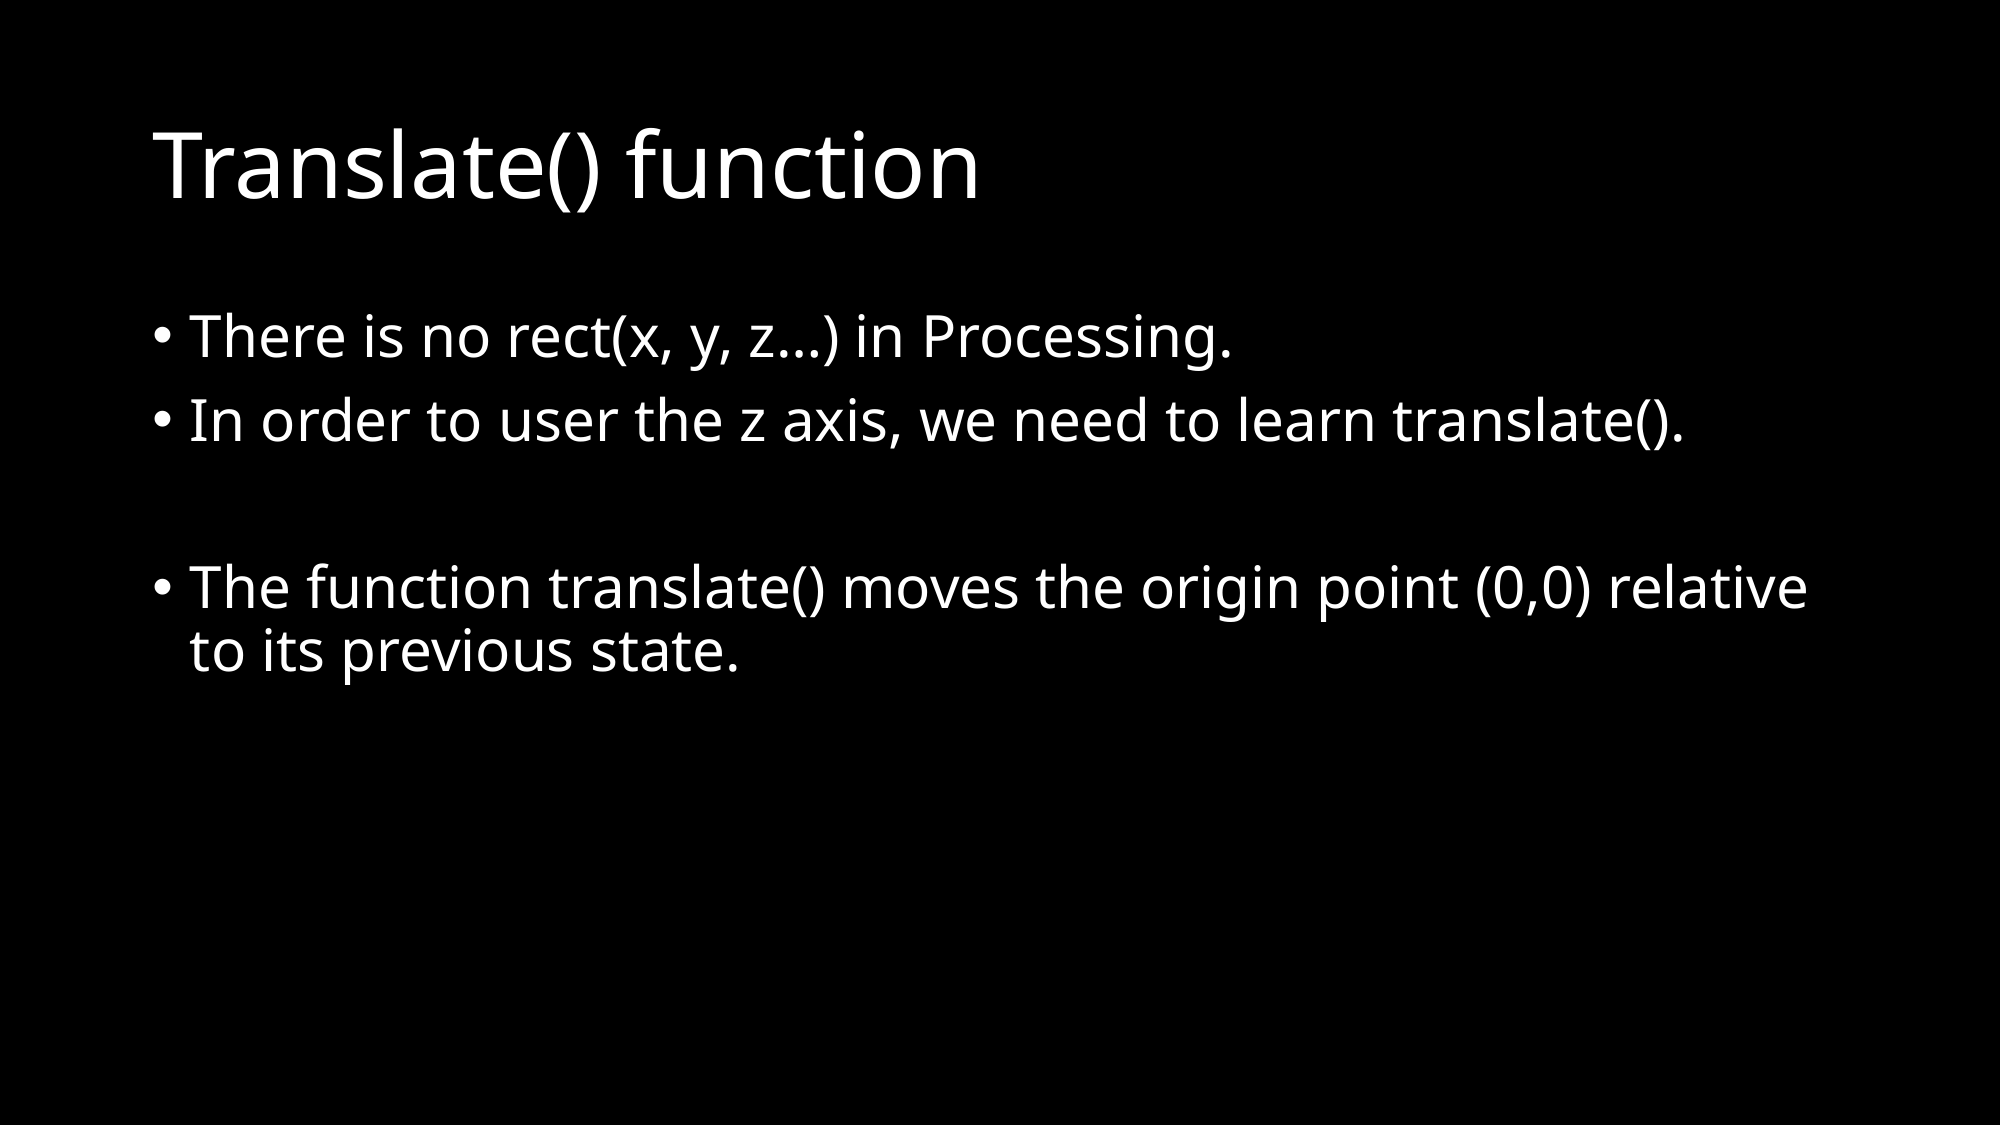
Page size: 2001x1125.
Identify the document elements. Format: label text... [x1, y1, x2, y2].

title Translate() function [137, 59, 1863, 278]
list There is no rect(x, y, z…) in Processing. In order to user the z axis, we need to learn translate(). The function translate() moves the origin point (0,0) relative to its previous state. [137, 299, 1863, 1014]
